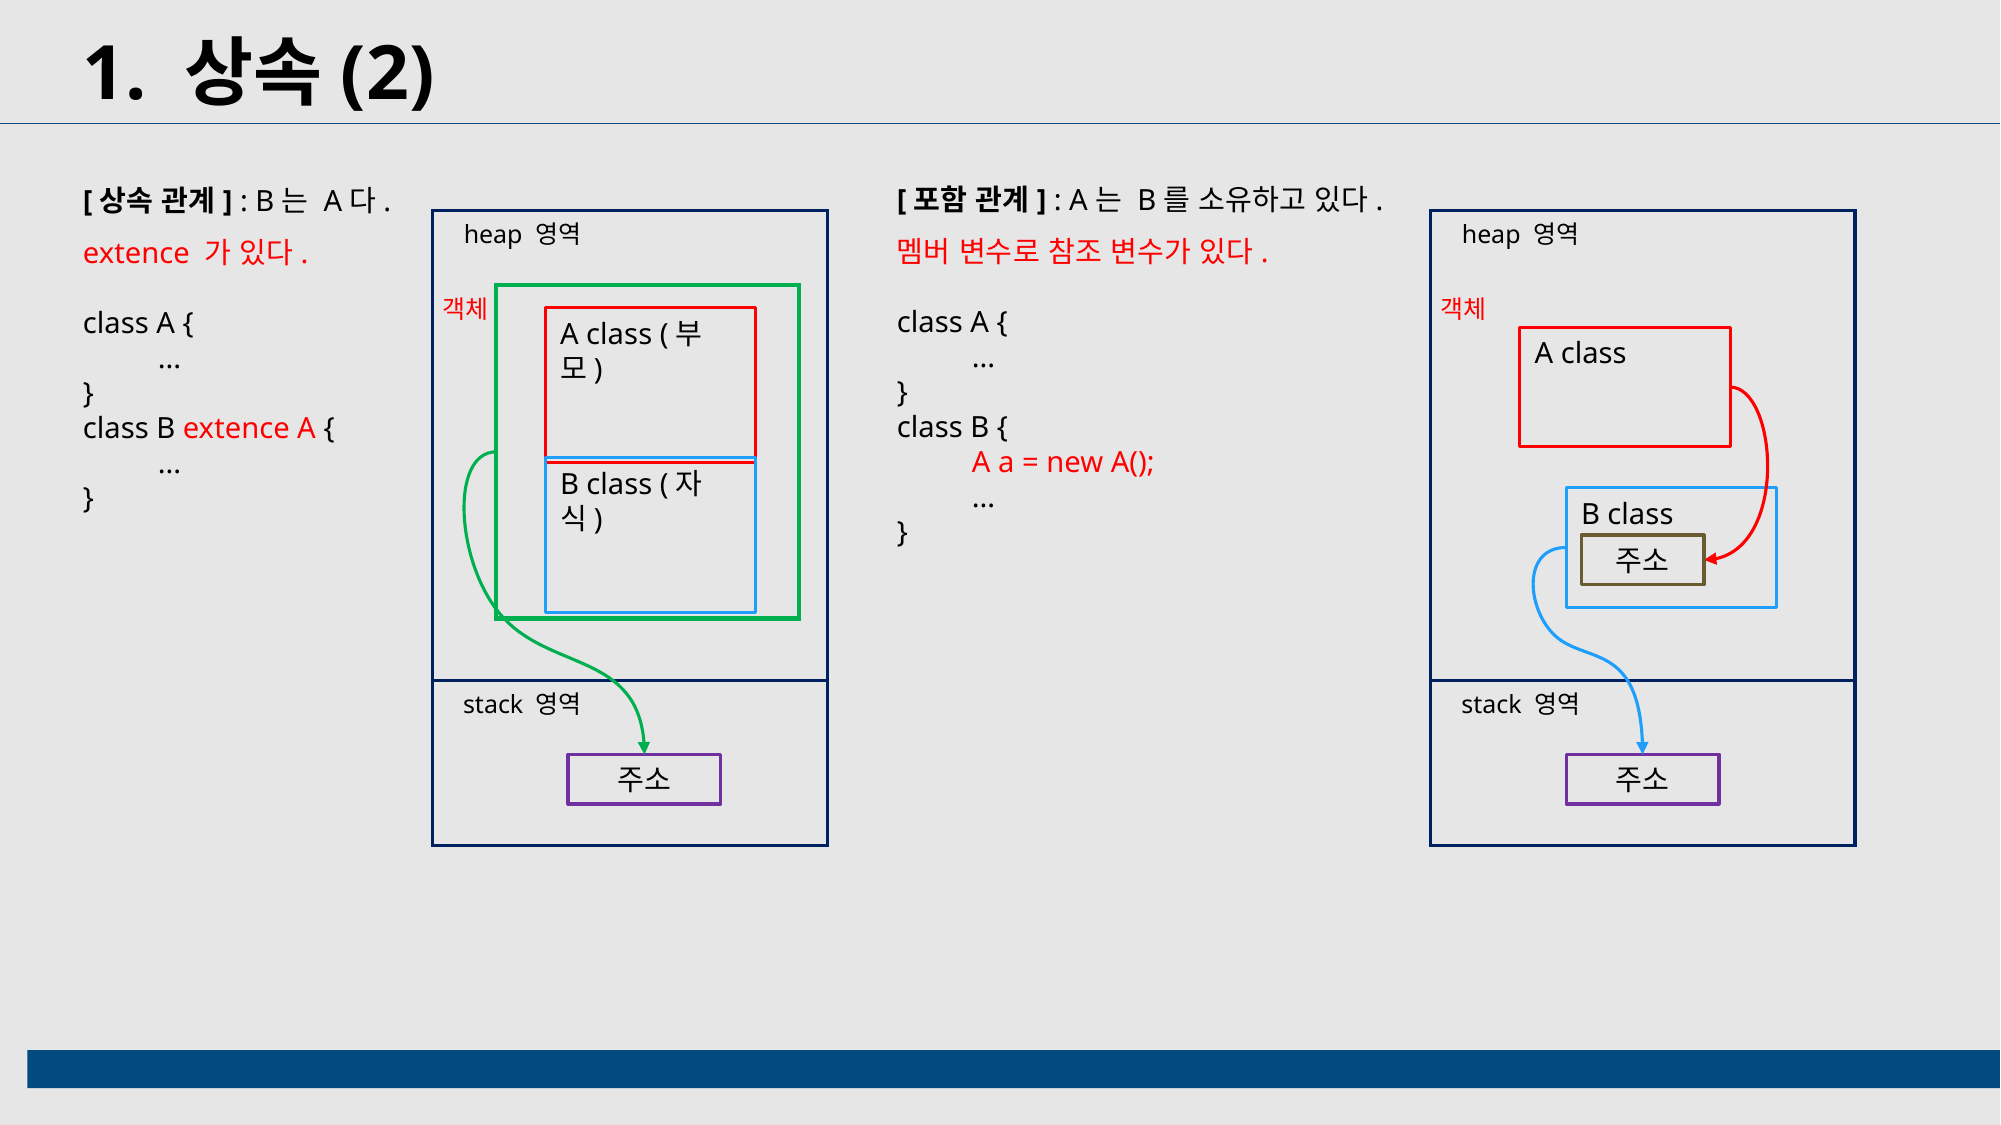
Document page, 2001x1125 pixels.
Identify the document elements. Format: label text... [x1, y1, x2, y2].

text_box stack 영역 [431, 680, 496, 726]
text_box 주소 [1566, 754, 1719, 805]
text_box A class [1519, 327, 1731, 447]
text_box [431, 681, 828, 846]
text_box [상속 관계] : B는 A다. extence 가 있다. class A { ... } class B extence A { ... } [68, 157, 535, 522]
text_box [1566, 547, 1643, 755]
text_box B class [1643, 487, 1777, 608]
text_box [1429, 210, 1856, 681]
text_box 객체 [1419, 286, 1508, 331]
text_box [431, 522, 496, 680]
text_box 주소 [568, 754, 721, 805]
text_box stack 영역 [1430, 680, 1566, 726]
text_box 주소 [1581, 535, 1704, 585]
text_box 1. 상속(2) [68, 17, 1375, 122]
text_box heap 영역 [1430, 211, 1612, 257]
text_box heap 영역 [535, 211, 614, 257]
text_box [535, 210, 828, 681]
text_box [포함 관계] : A는 B를 소유하고 있다. 멤버 변수로 참조 변수가 있다. class A { ... } class B { A a = new A(); ... } [882, 155, 1395, 556]
text_box B class [1566, 487, 1704, 547]
text_box [26, 1049, 2000, 1089]
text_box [496, 451, 645, 755]
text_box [1704, 387, 1731, 561]
text_box [535, 284, 800, 620]
text_box [1429, 681, 1856, 846]
